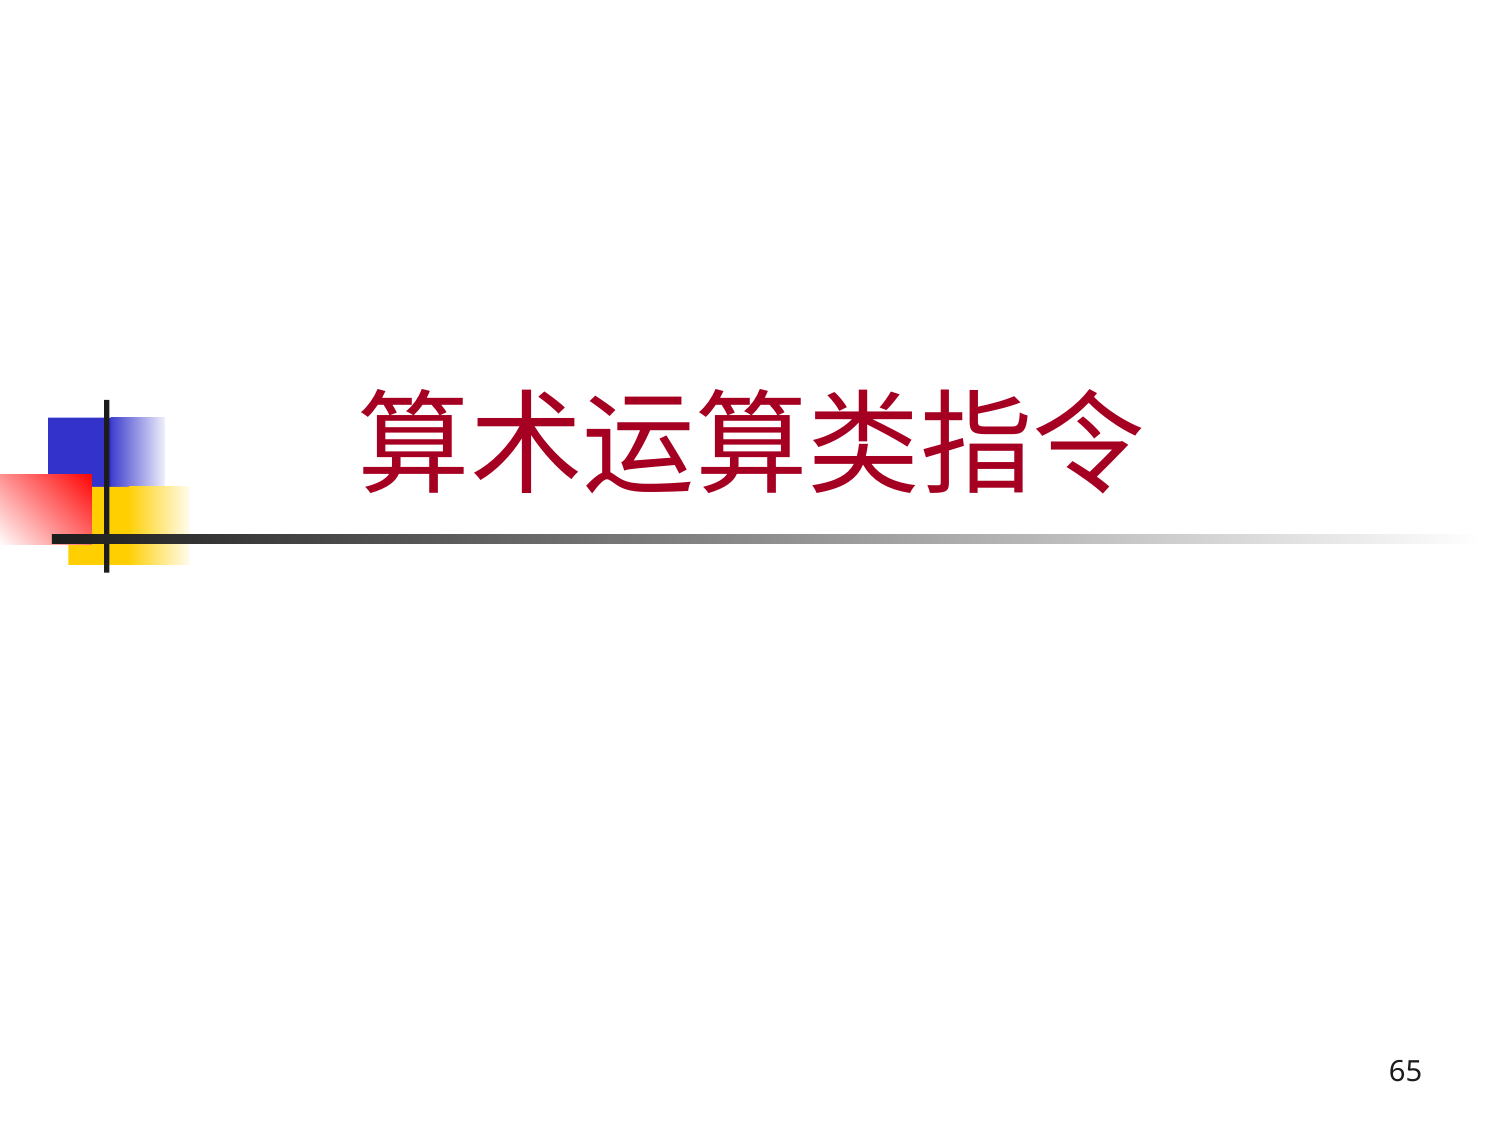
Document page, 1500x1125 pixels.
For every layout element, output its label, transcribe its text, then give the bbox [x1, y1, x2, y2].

slide_number 65 [1124, 1024, 1438, 1101]
title 算术运算类指令 [162, 275, 1341, 515]
